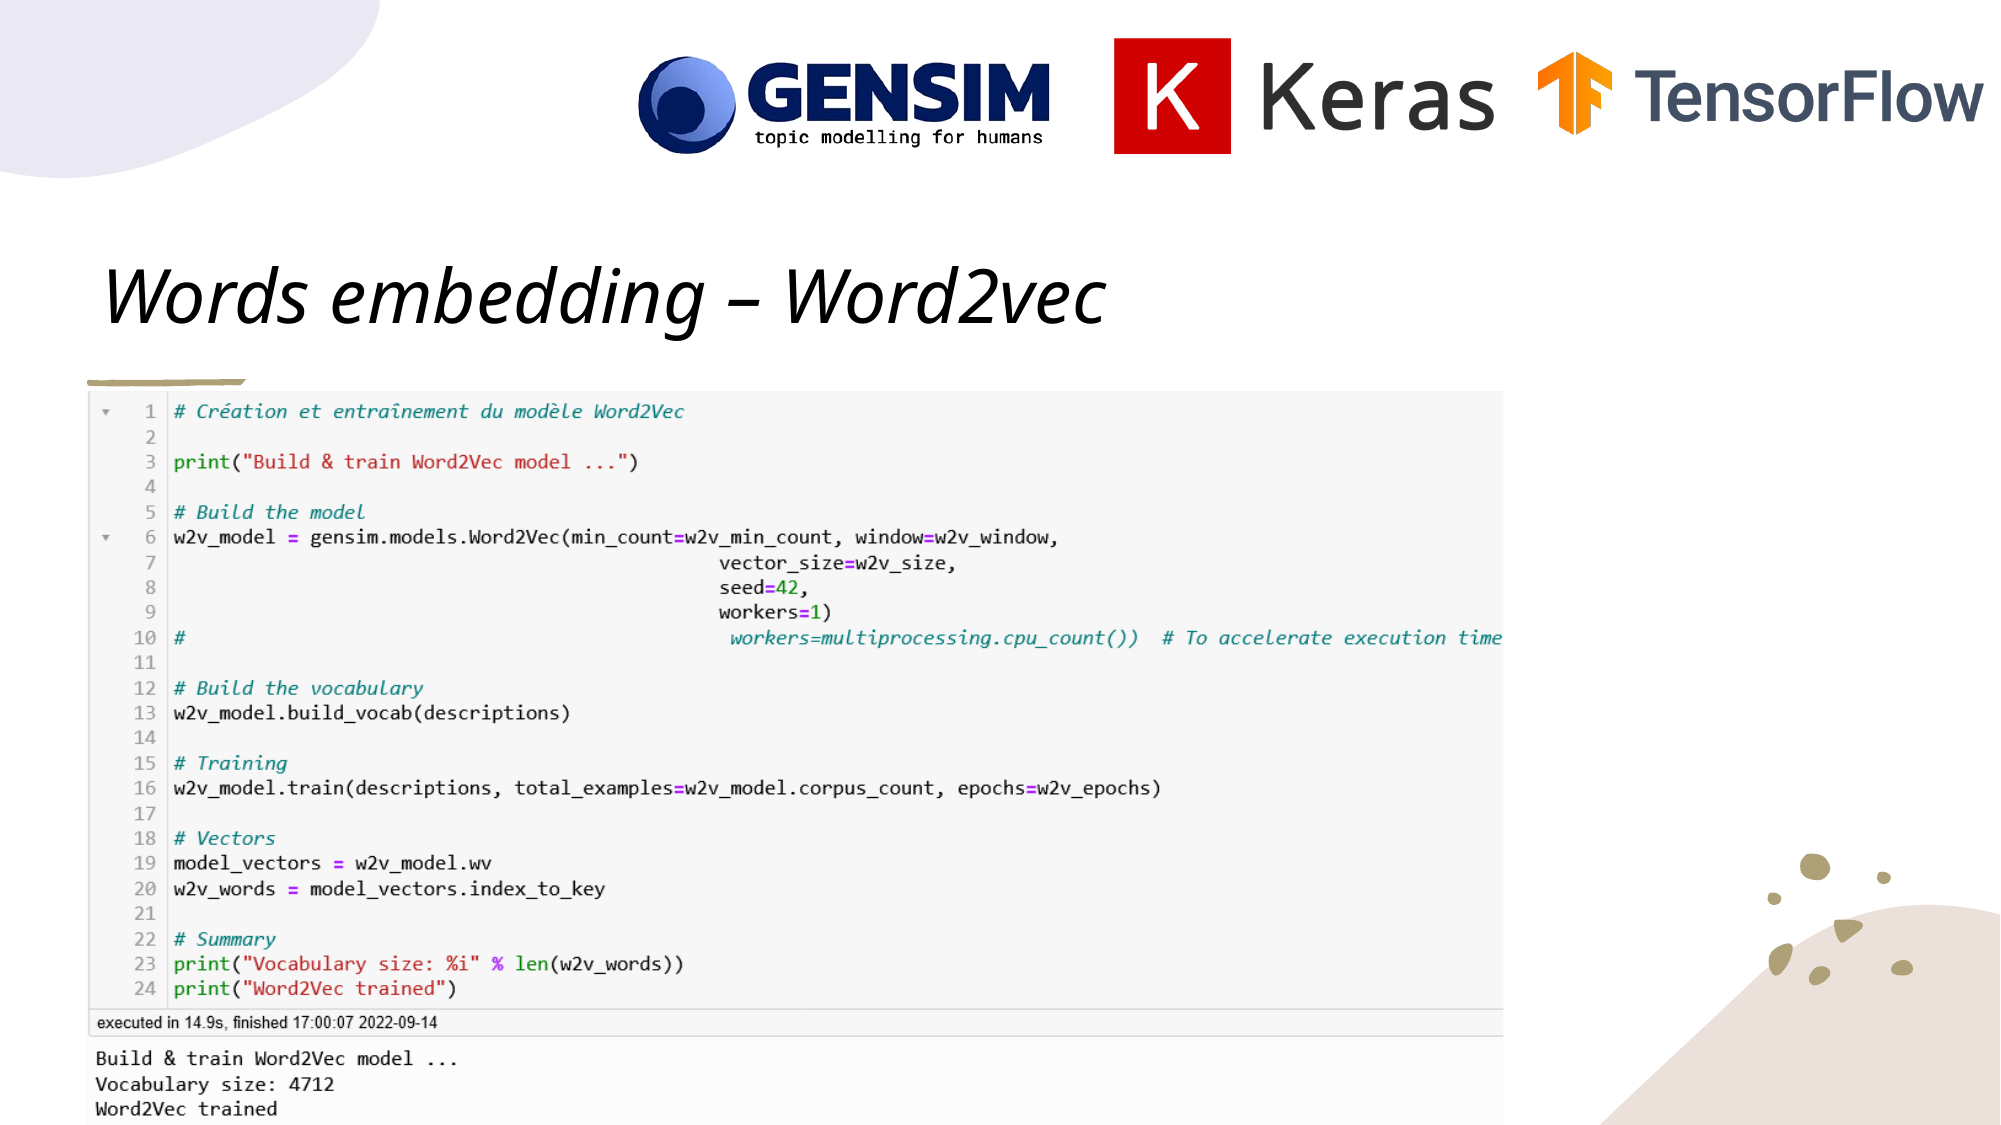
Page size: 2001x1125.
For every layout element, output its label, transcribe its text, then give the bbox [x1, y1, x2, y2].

picture [629, 0, 1059, 215]
title Words embedding – Word2vec [86, 129, 1740, 347]
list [1112, 36, 1522, 156]
picture [1537, 44, 1985, 145]
picture [86, 390, 1504, 1125]
